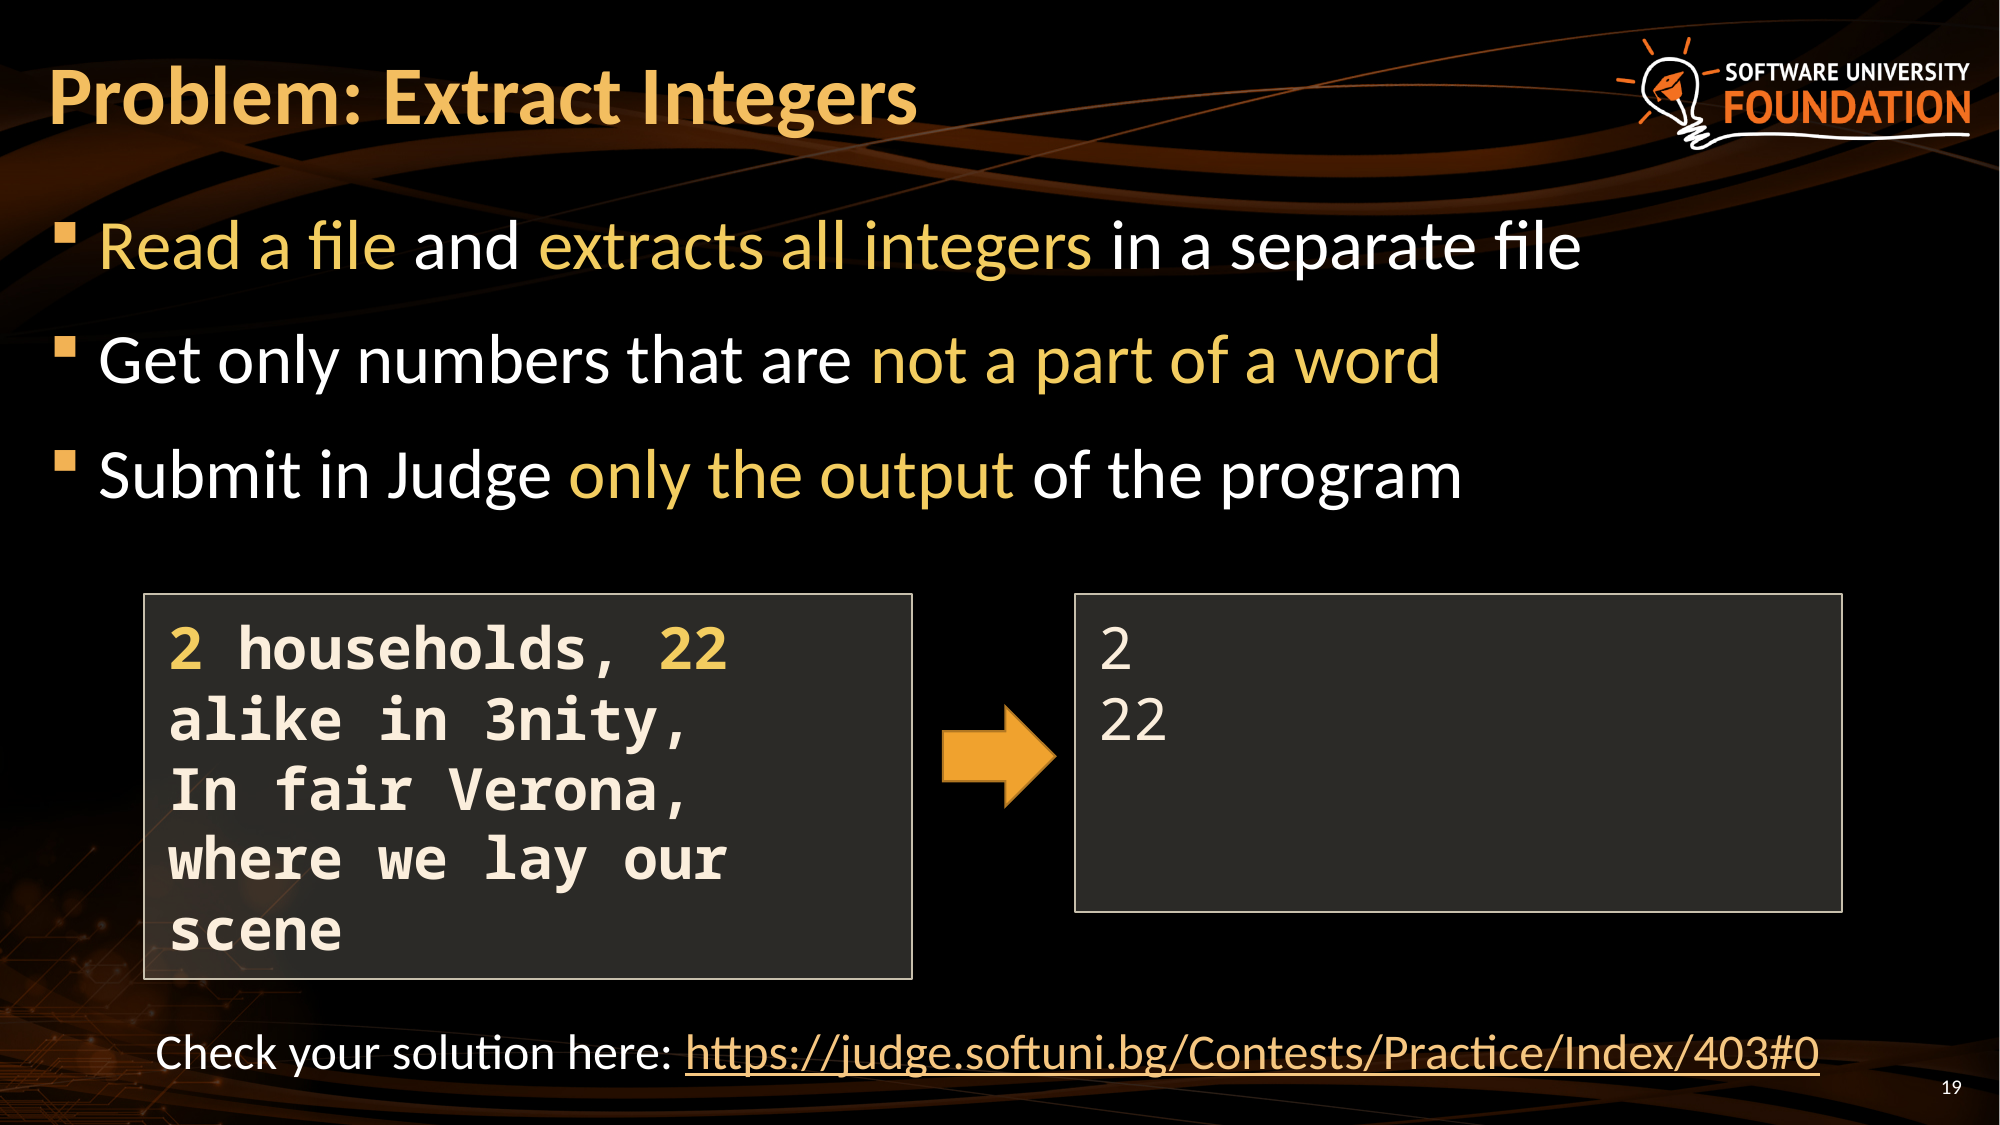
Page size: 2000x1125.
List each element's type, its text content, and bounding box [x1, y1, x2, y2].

title Problem: Extract Integers [30, 6, 1602, 189]
list Read a file and extracts all integers in a separate file Get only numbers that are not a part of a word Submit in Judge only the output of the program [31, 188, 1968, 1103]
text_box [144, 593, 1843, 913]
text_box Check your solution here: https://judge.softuni.bg/Contests/Practice/Index/403#0 [124, 1011, 1863, 1087]
picture [0, 0, 2000, 1125]
